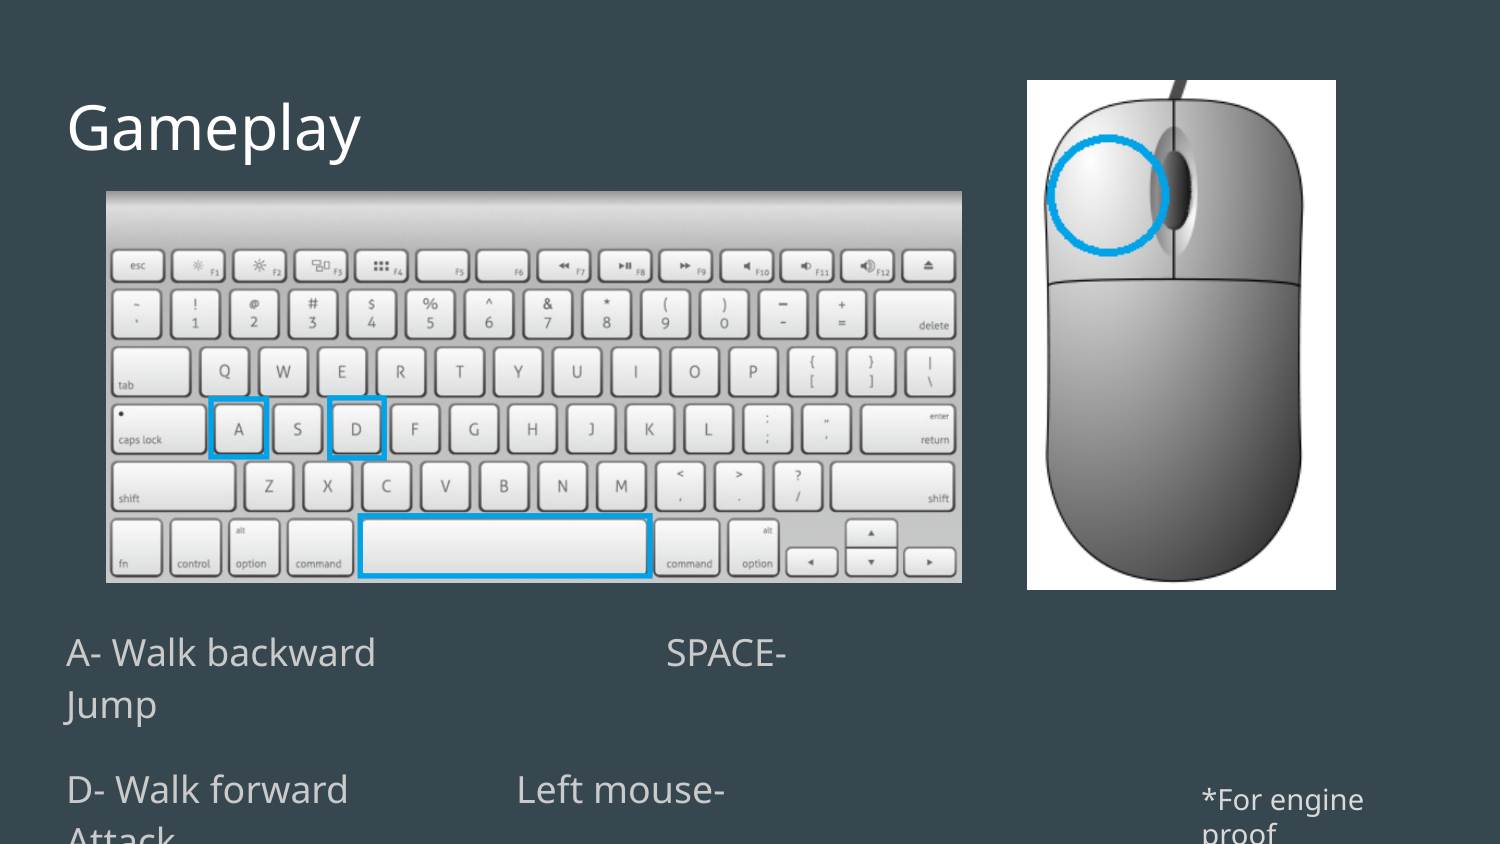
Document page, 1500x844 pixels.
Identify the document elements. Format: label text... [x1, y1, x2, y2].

list A- Walk backward SPACE- Jump D- Walk forward Left mouse- Attack [51, 607, 807, 750]
picture [106, 191, 962, 583]
text_box *For engine proof [1186, 766, 1449, 819]
picture [1027, 80, 1336, 591]
title Gameplay [51, 72, 1449, 167]
